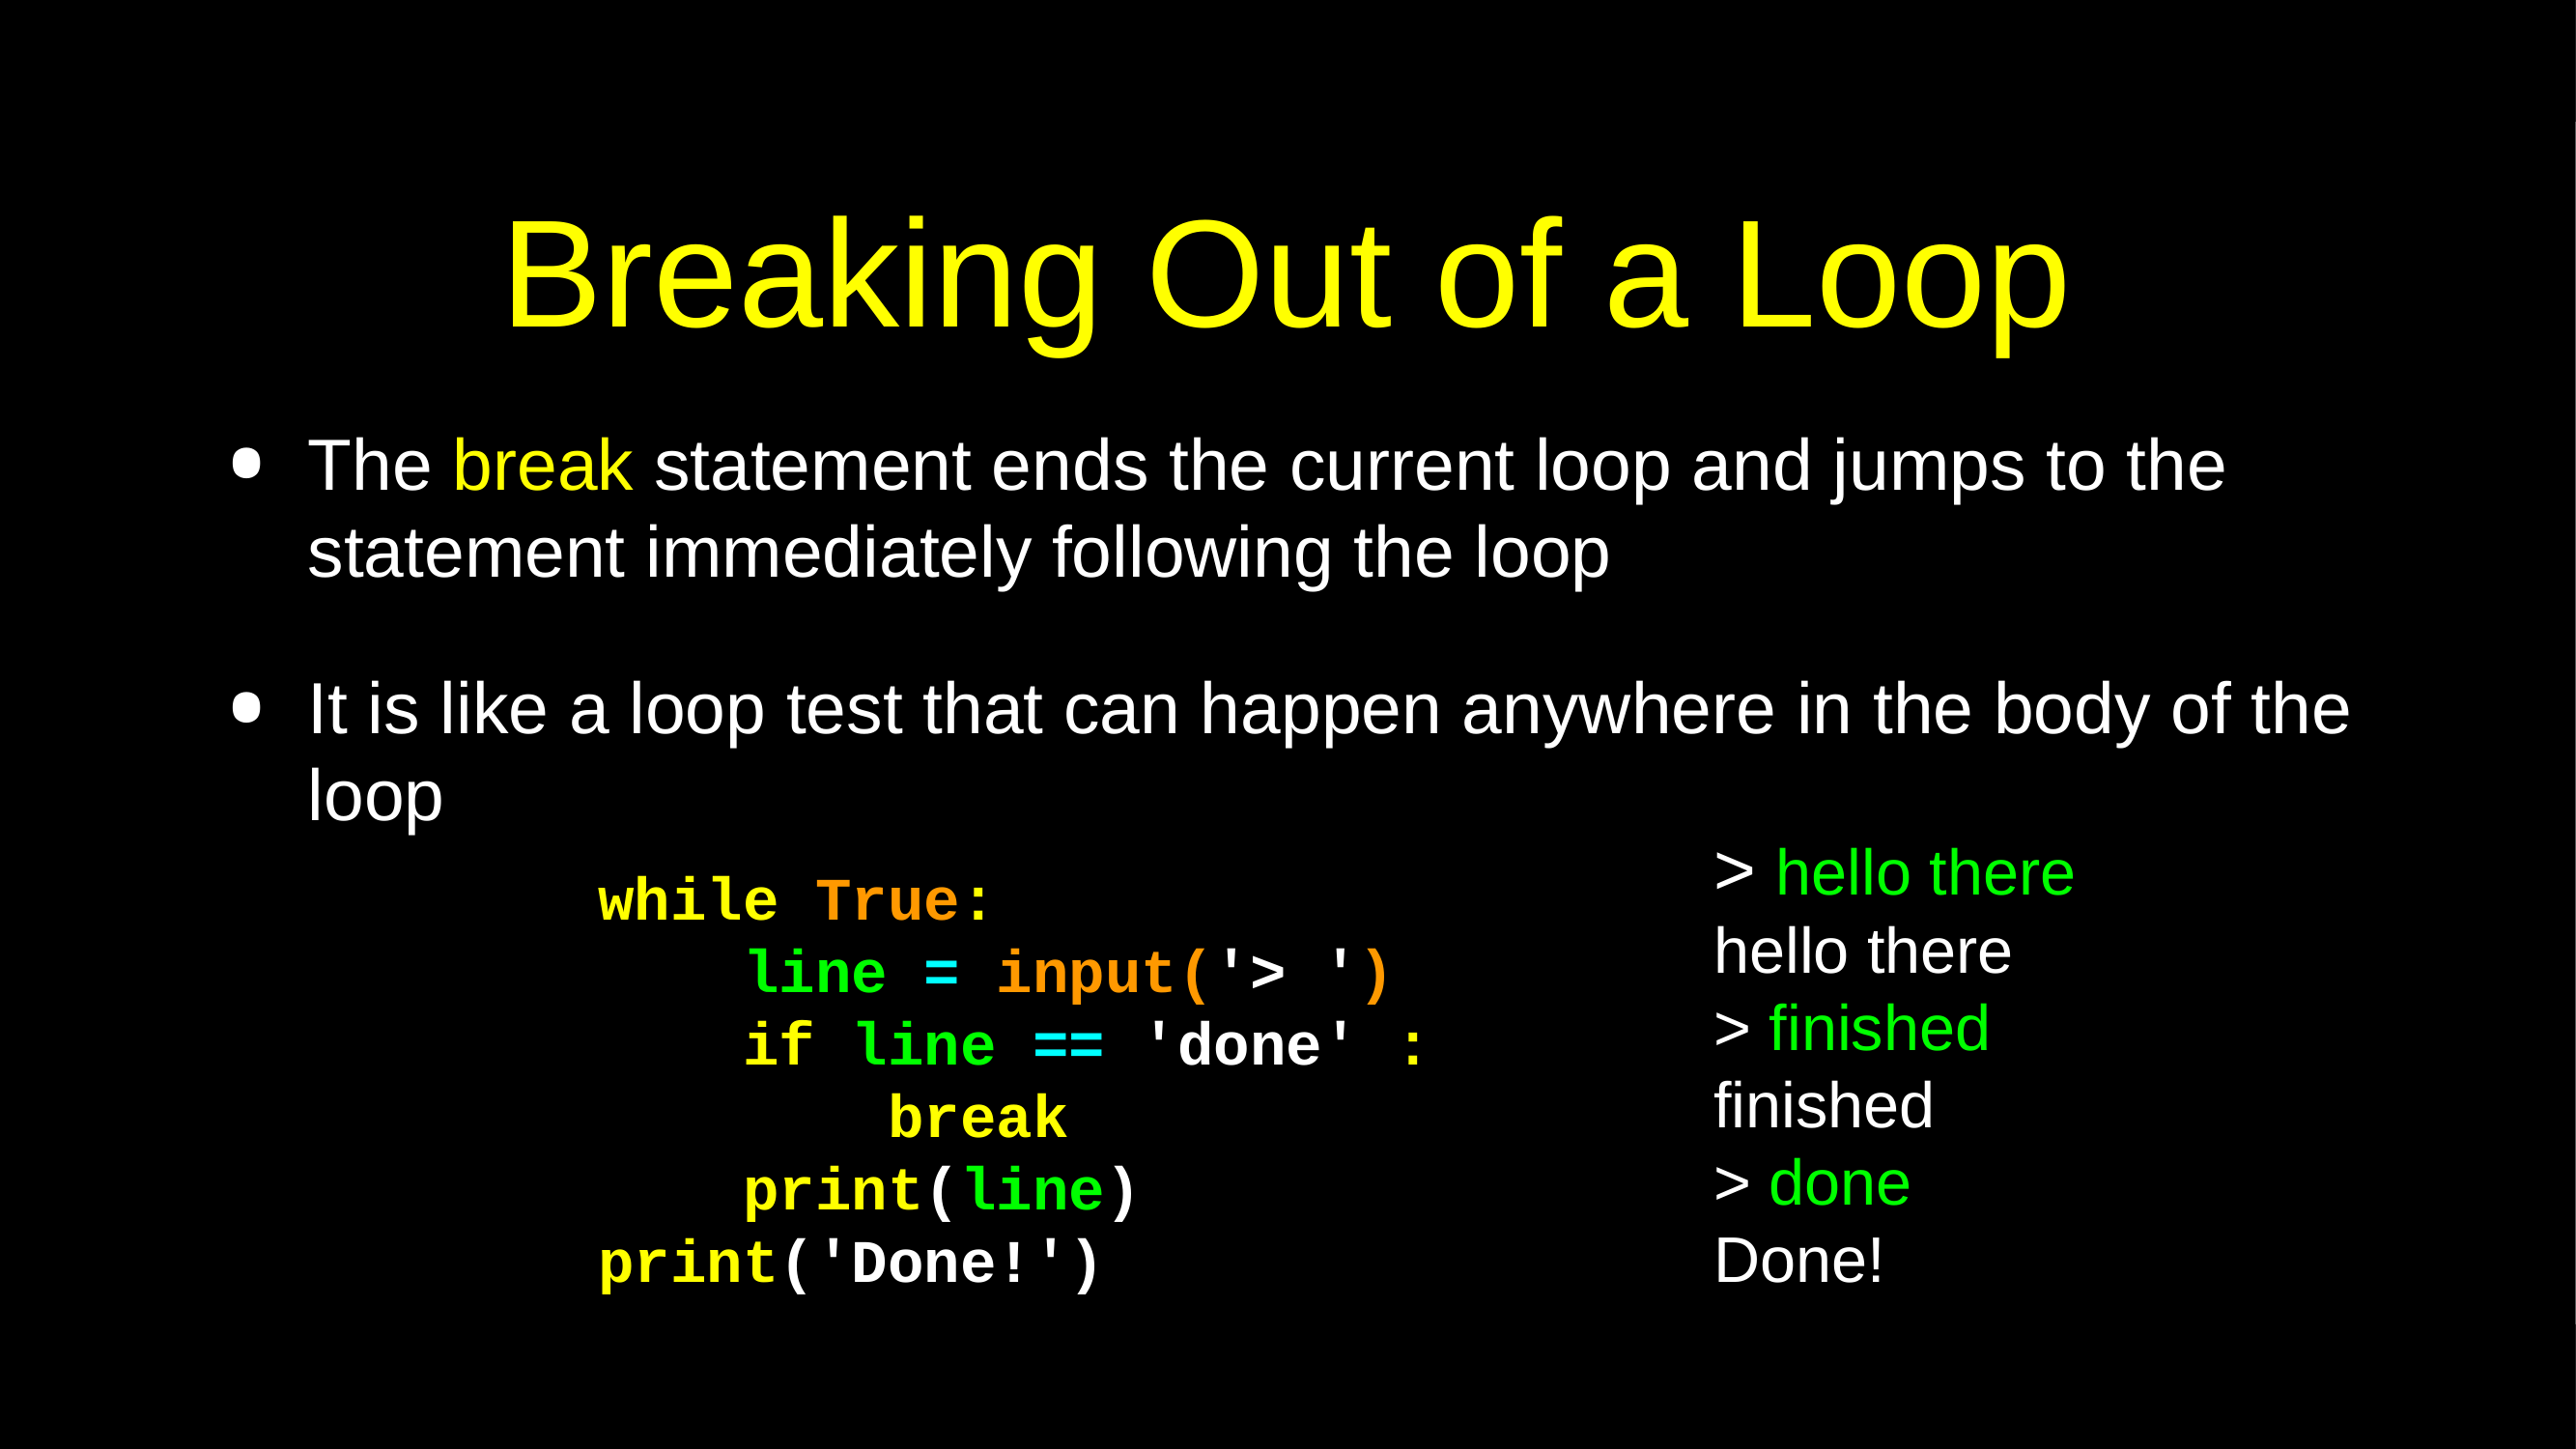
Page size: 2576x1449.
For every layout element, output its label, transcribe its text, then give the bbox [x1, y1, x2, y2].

list The break statement ends the current loop and jumps to the statement immediately following the loop It is like a loop test that can happen anywhere in the body of the loop [183, 412, 2391, 841]
title Breaking Out of a Loop [183, 129, 2391, 403]
text_box > hello there hello there > finished finished > done Done! [1713, 824, 2100, 1293]
text_box while True: line = input('> ') if line == 'done' : break print(line) print('Done!') [598, 840, 1618, 1314]
